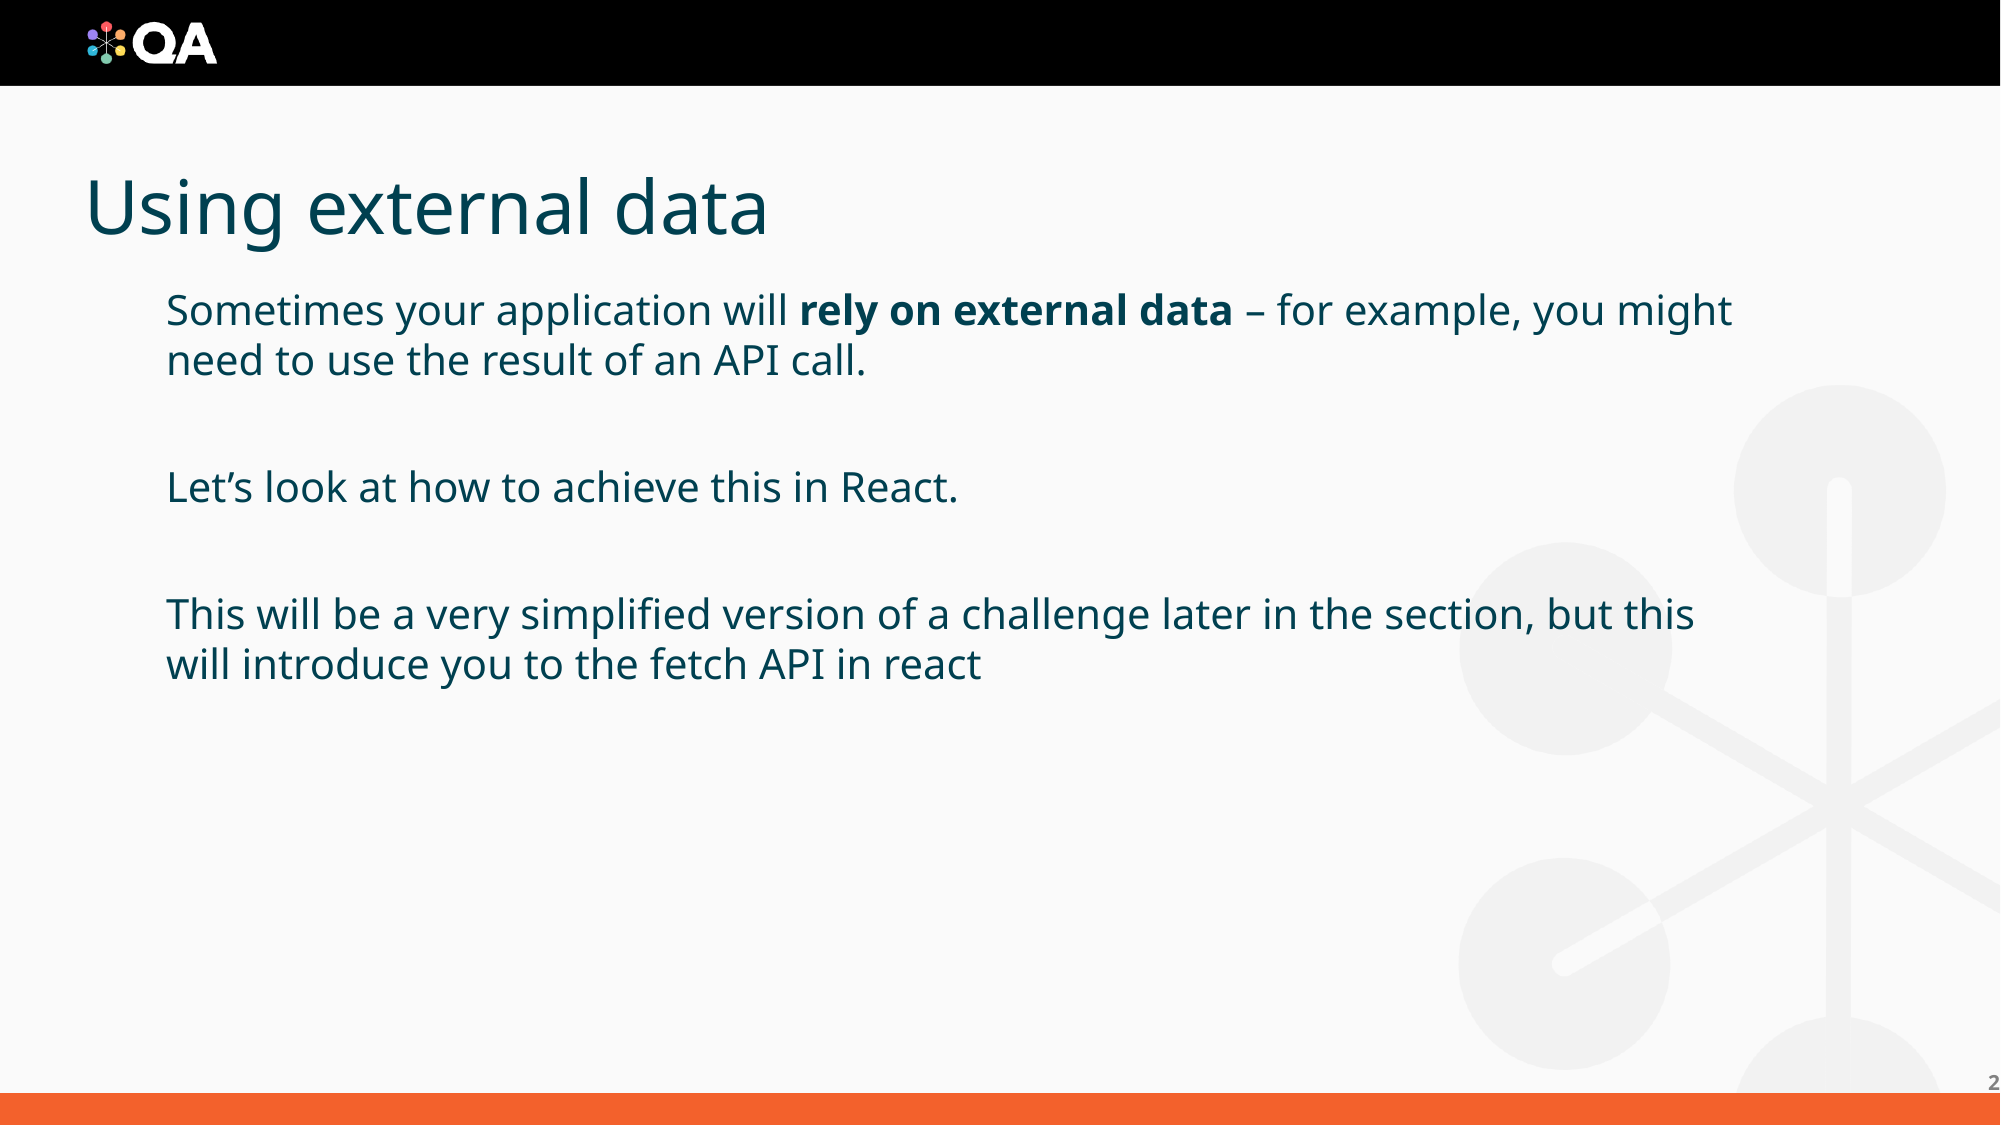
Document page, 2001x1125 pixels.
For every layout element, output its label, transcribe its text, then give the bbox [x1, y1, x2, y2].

title Using external data [84, 159, 1916, 278]
picture [0, 0, 2001, 1125]
slide_number 2 [1871, 1068, 2000, 1098]
list Sometimes your application will rely on external data – for example, you might need to use the result of an API call. Let’s look at how to achieve this in React. This will be a very simplified version of a challenge later in the section, but this will introduce you to the fetch API in react [166, 283, 1762, 871]
